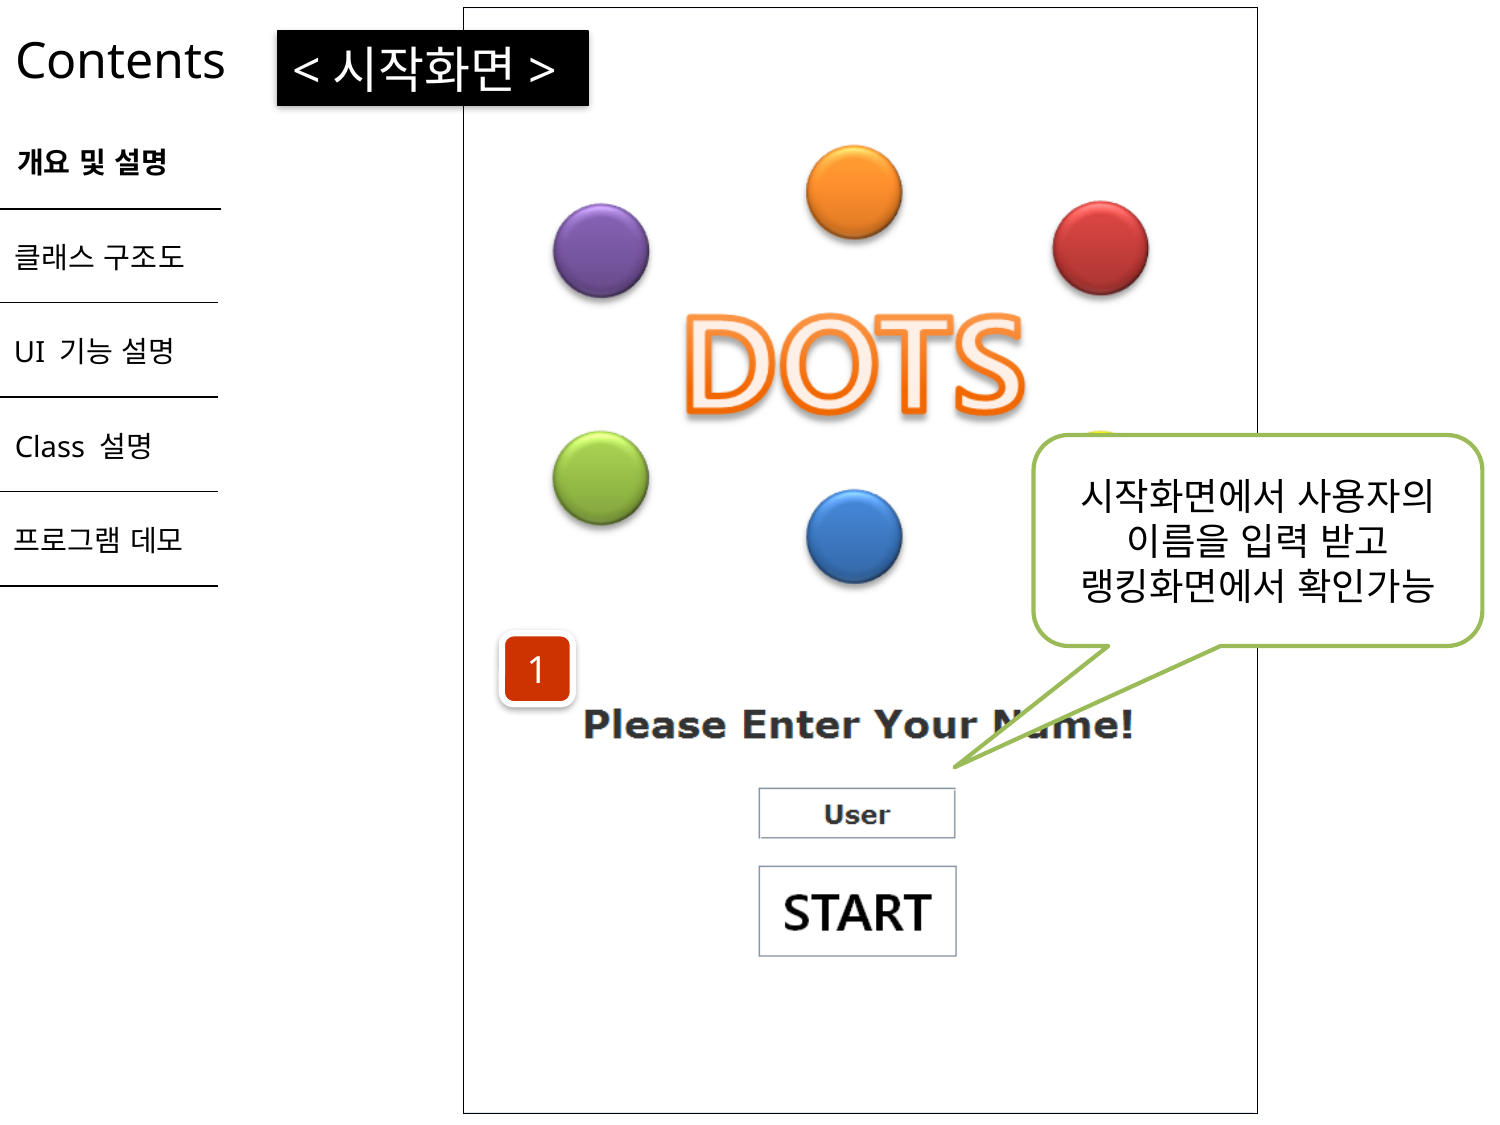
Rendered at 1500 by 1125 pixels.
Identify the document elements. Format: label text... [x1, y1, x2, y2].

text_box 시작화면에서 사용자의 이름을 입력 받고 랭킹화면에서 확인가능 [1263, 432, 1485, 649]
text_box <시작화면> [277, 30, 457, 106]
picture [462, 6, 1259, 1114]
text_box 개요 및 설명 [2, 137, 221, 187]
text_box Class 설명 [0, 420, 221, 471]
text_box UI 기능 설명 [0, 326, 221, 376]
title Contents [0, 7, 245, 110]
text_box 클래스 구조도 [0, 231, 225, 282]
text_box 프로그램 데모 [0, 515, 224, 565]
